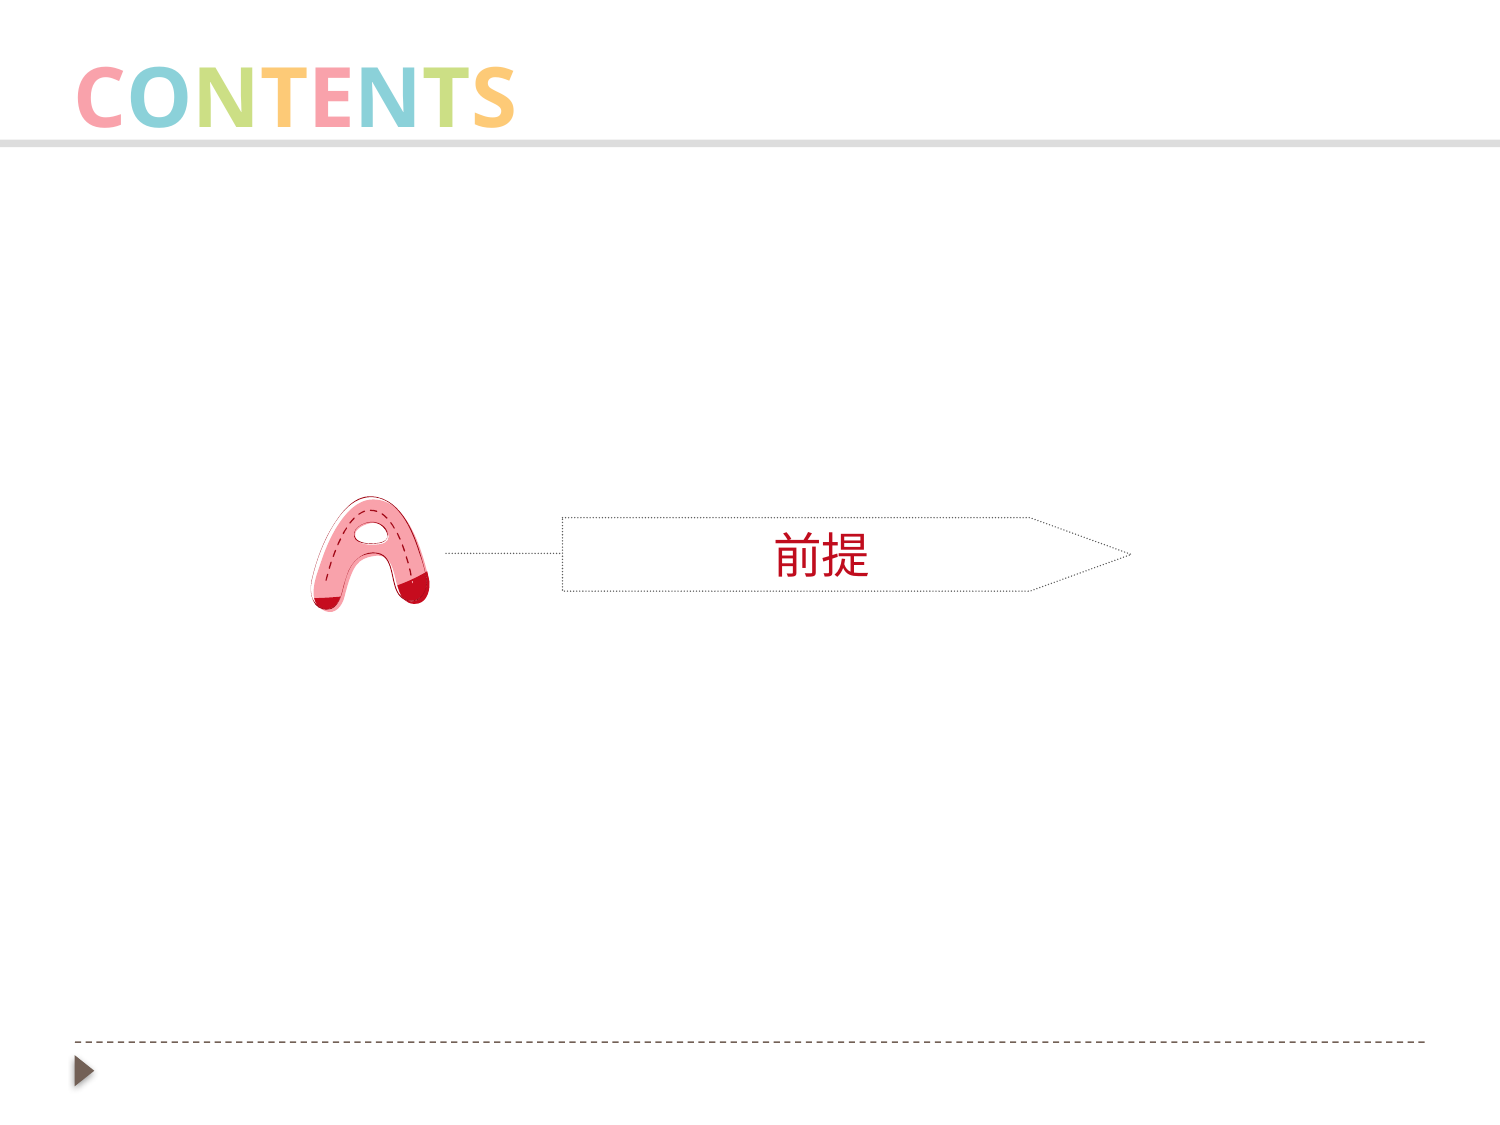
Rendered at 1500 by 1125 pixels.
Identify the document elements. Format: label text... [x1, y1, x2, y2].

text_box [0, 139, 1500, 148]
text_box CONTENTS [58, 42, 631, 139]
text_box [309, 493, 432, 616]
text_box 前提 [562, 517, 1132, 592]
